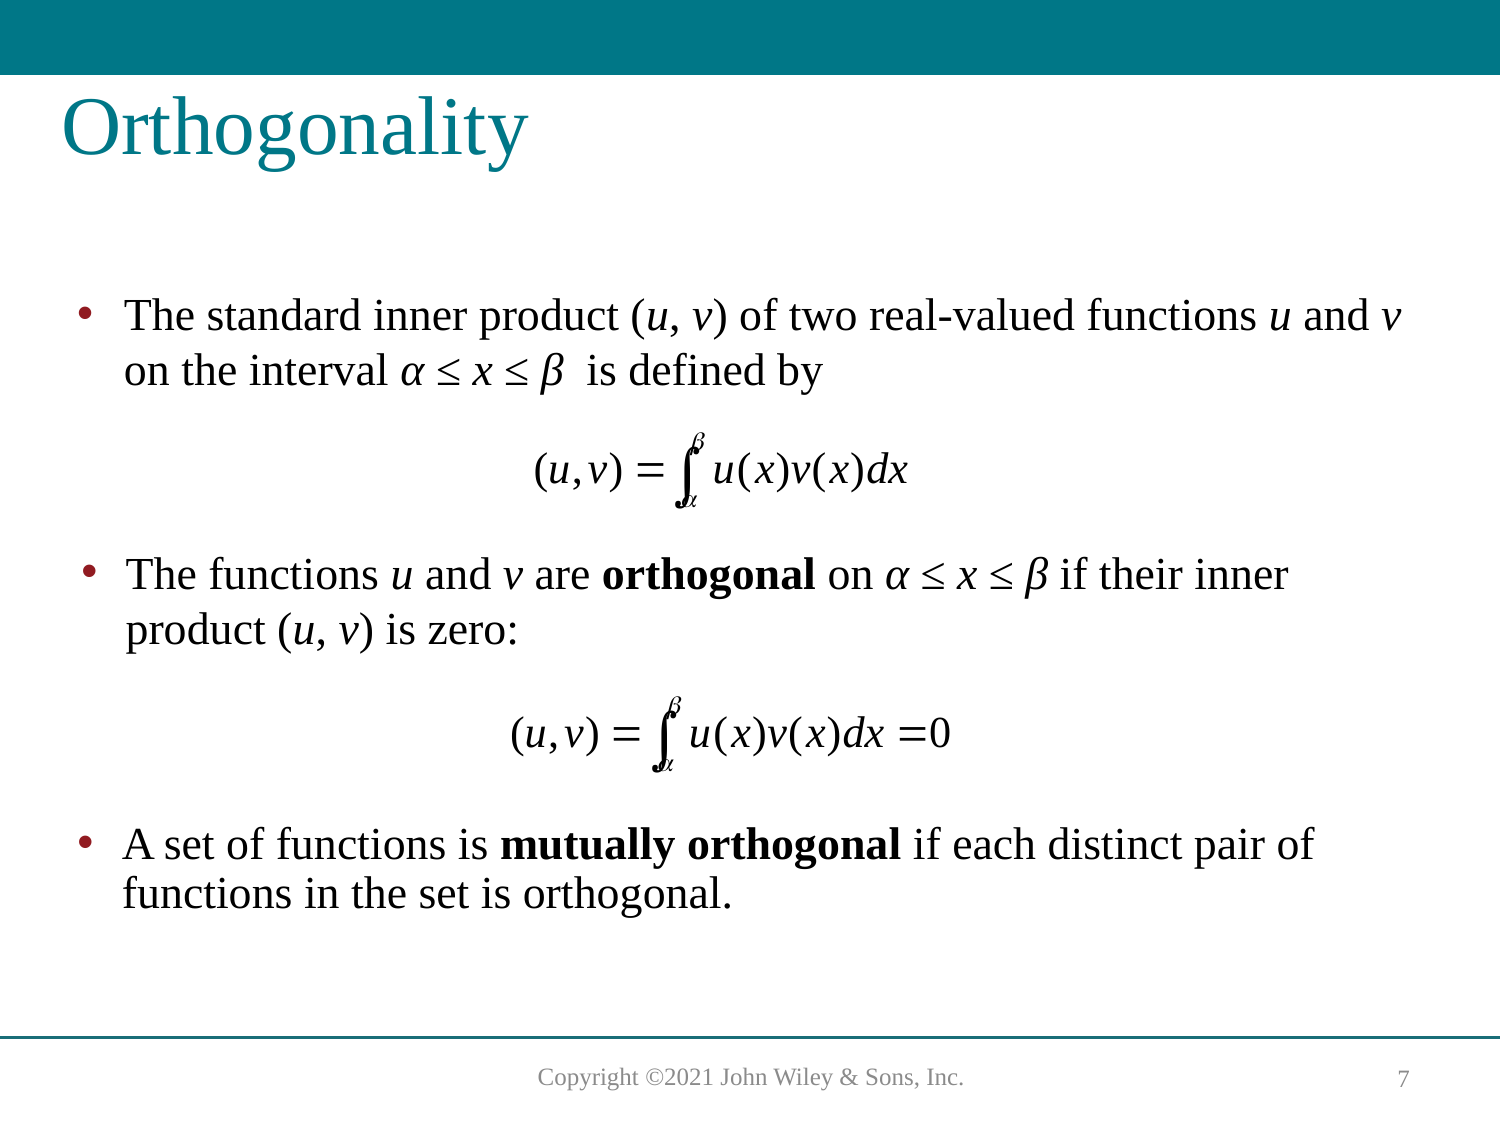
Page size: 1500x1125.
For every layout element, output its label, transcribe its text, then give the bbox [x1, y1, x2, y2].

list A set of functions is mutually orthogonal if each distinct pair of functions in the set is orthogonal. [62, 812, 1400, 925]
picture [527, 420, 916, 517]
title Orthogonality [46, 75, 1447, 263]
list The functions u and v are orthogonal on α ≤ x ≤ β if their inner product (u, v) is zero: [66, 535, 1434, 675]
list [504, 684, 959, 781]
list The standard inner product (u, v) of two real-valued functions u and v on the interval α ≤ x ≤ β is defined by [62, 277, 1463, 348]
